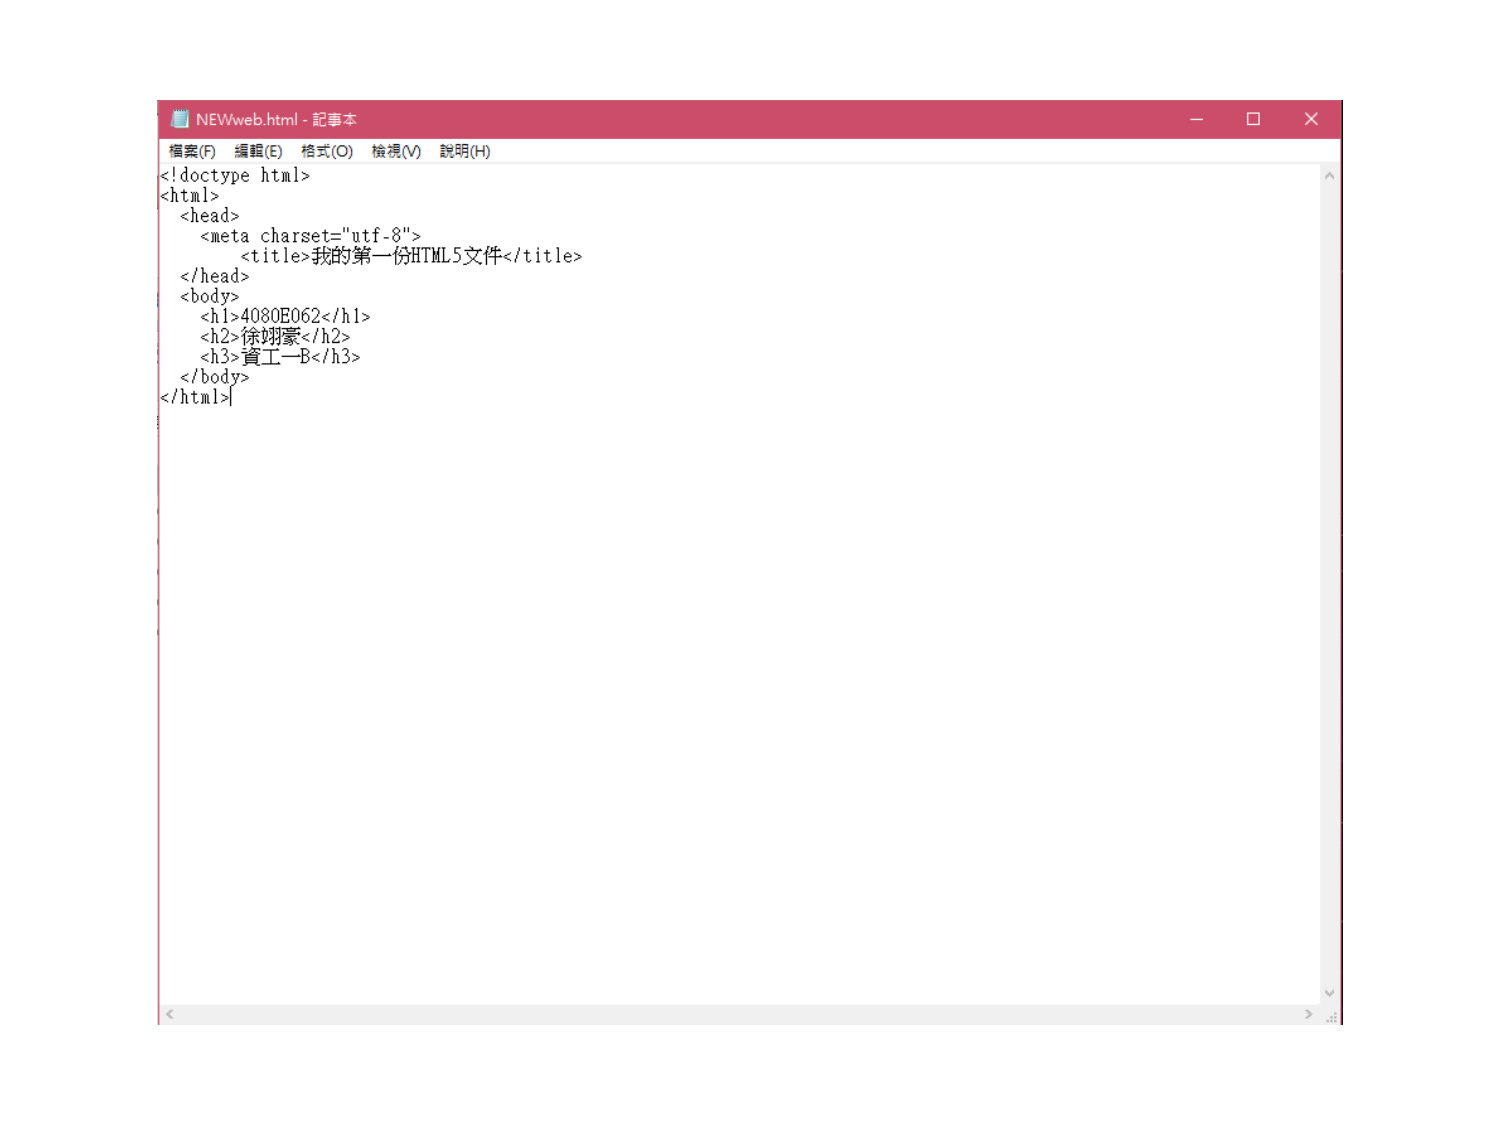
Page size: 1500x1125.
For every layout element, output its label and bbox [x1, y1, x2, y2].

picture [157, 100, 1343, 1025]
